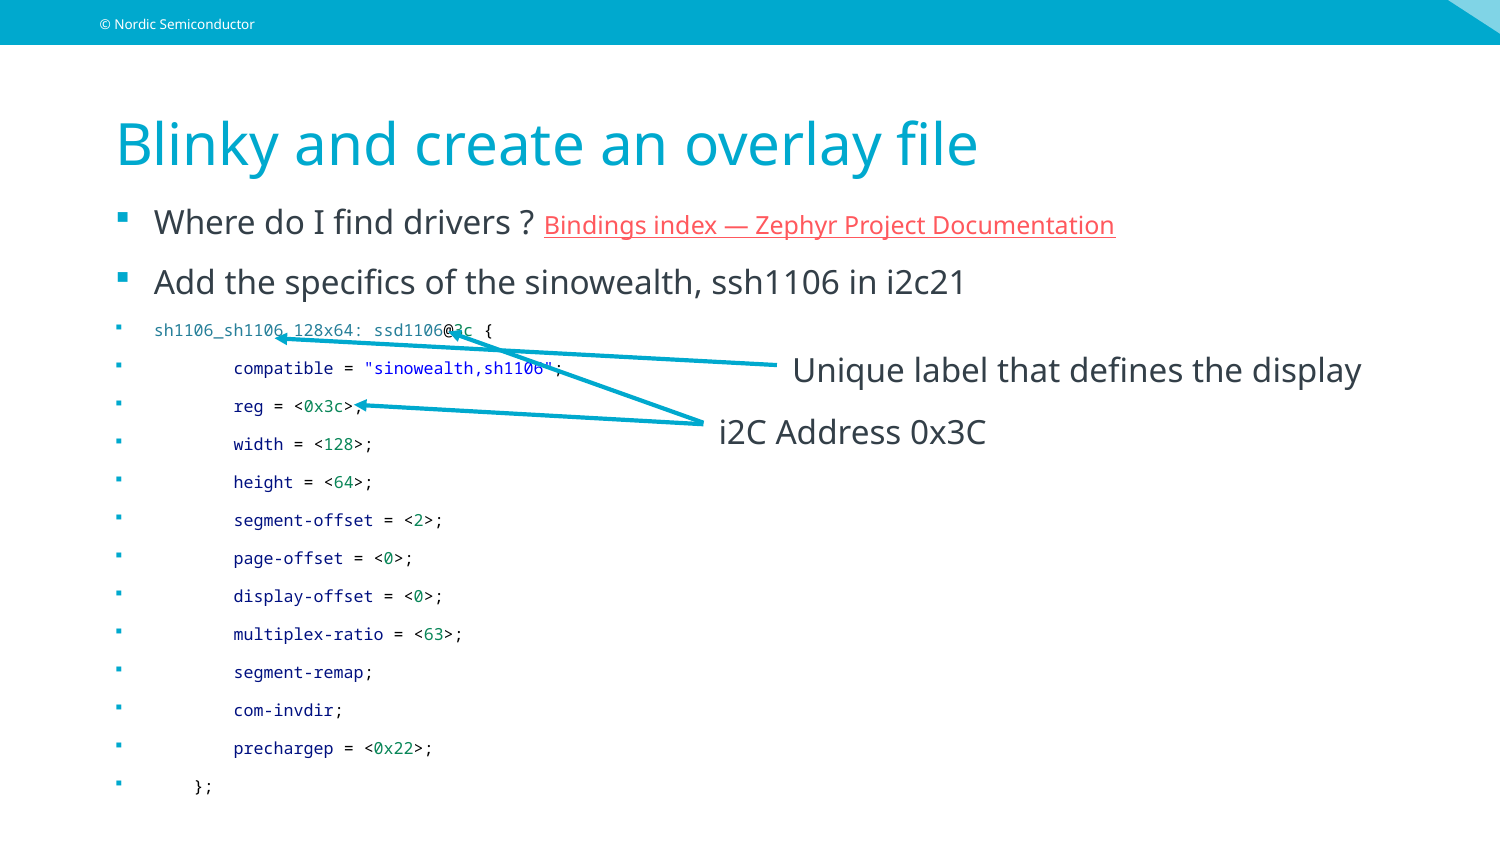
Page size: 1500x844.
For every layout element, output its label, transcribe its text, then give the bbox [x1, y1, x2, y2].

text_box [447, 366, 704, 424]
list Where do I find drivers ? Bindings index — Zephyr Project Documentation Add the specifics of the sinowealth, ssh1106 in i2c21 sh1106_sh1106_128x64: ssd1106@3c { compatible = "sinowealth,sh1106"; reg = <0x3c>; width = <128>; height = <64>; segment-offset = <2>; page-offset = <0>; display-offset = <0>; multiplex-ratio = <63>; segment-remap; com-invdir; prechargep = <0x22>; }; [100, 181, 1205, 773]
text_box Unique label that defines the display [776, 329, 1117, 386]
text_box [447, 331, 704, 337]
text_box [274, 337, 778, 366]
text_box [353, 404, 704, 425]
title Blinky and create an overlay file [100, 96, 1400, 181]
text_box i2C Address 0x3C [703, 391, 1044, 448]
